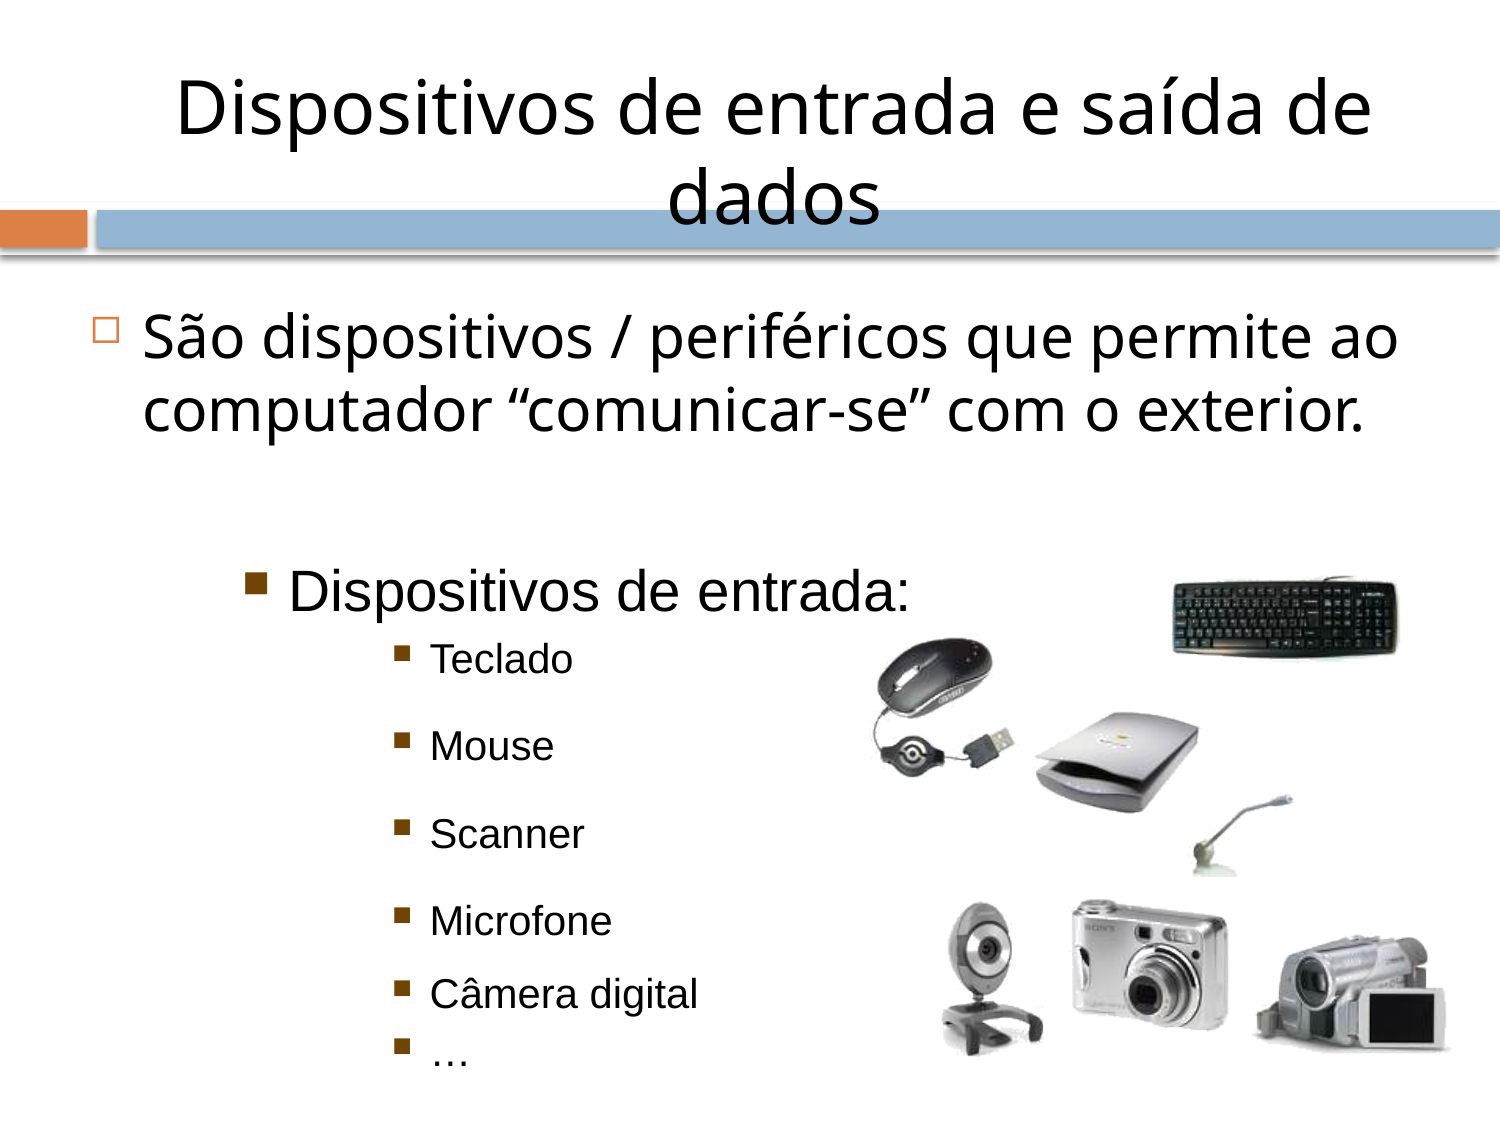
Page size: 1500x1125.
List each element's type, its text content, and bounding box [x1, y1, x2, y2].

picture [1245, 928, 1461, 1057]
picture [1033, 538, 1407, 878]
picture [867, 632, 1019, 784]
text_box Dispositivos de entrada e saída de dados [99, 87, 1450, 213]
picture [867, 892, 1232, 1070]
list São dispositivos / periféricos que permite ao computador “comunicar-se” com o exterior. [75, 290, 1447, 551]
text_box Dispositivos de entrada: Teclado Mouse Scanner Microfone Câmera digital … [152, 546, 964, 1125]
